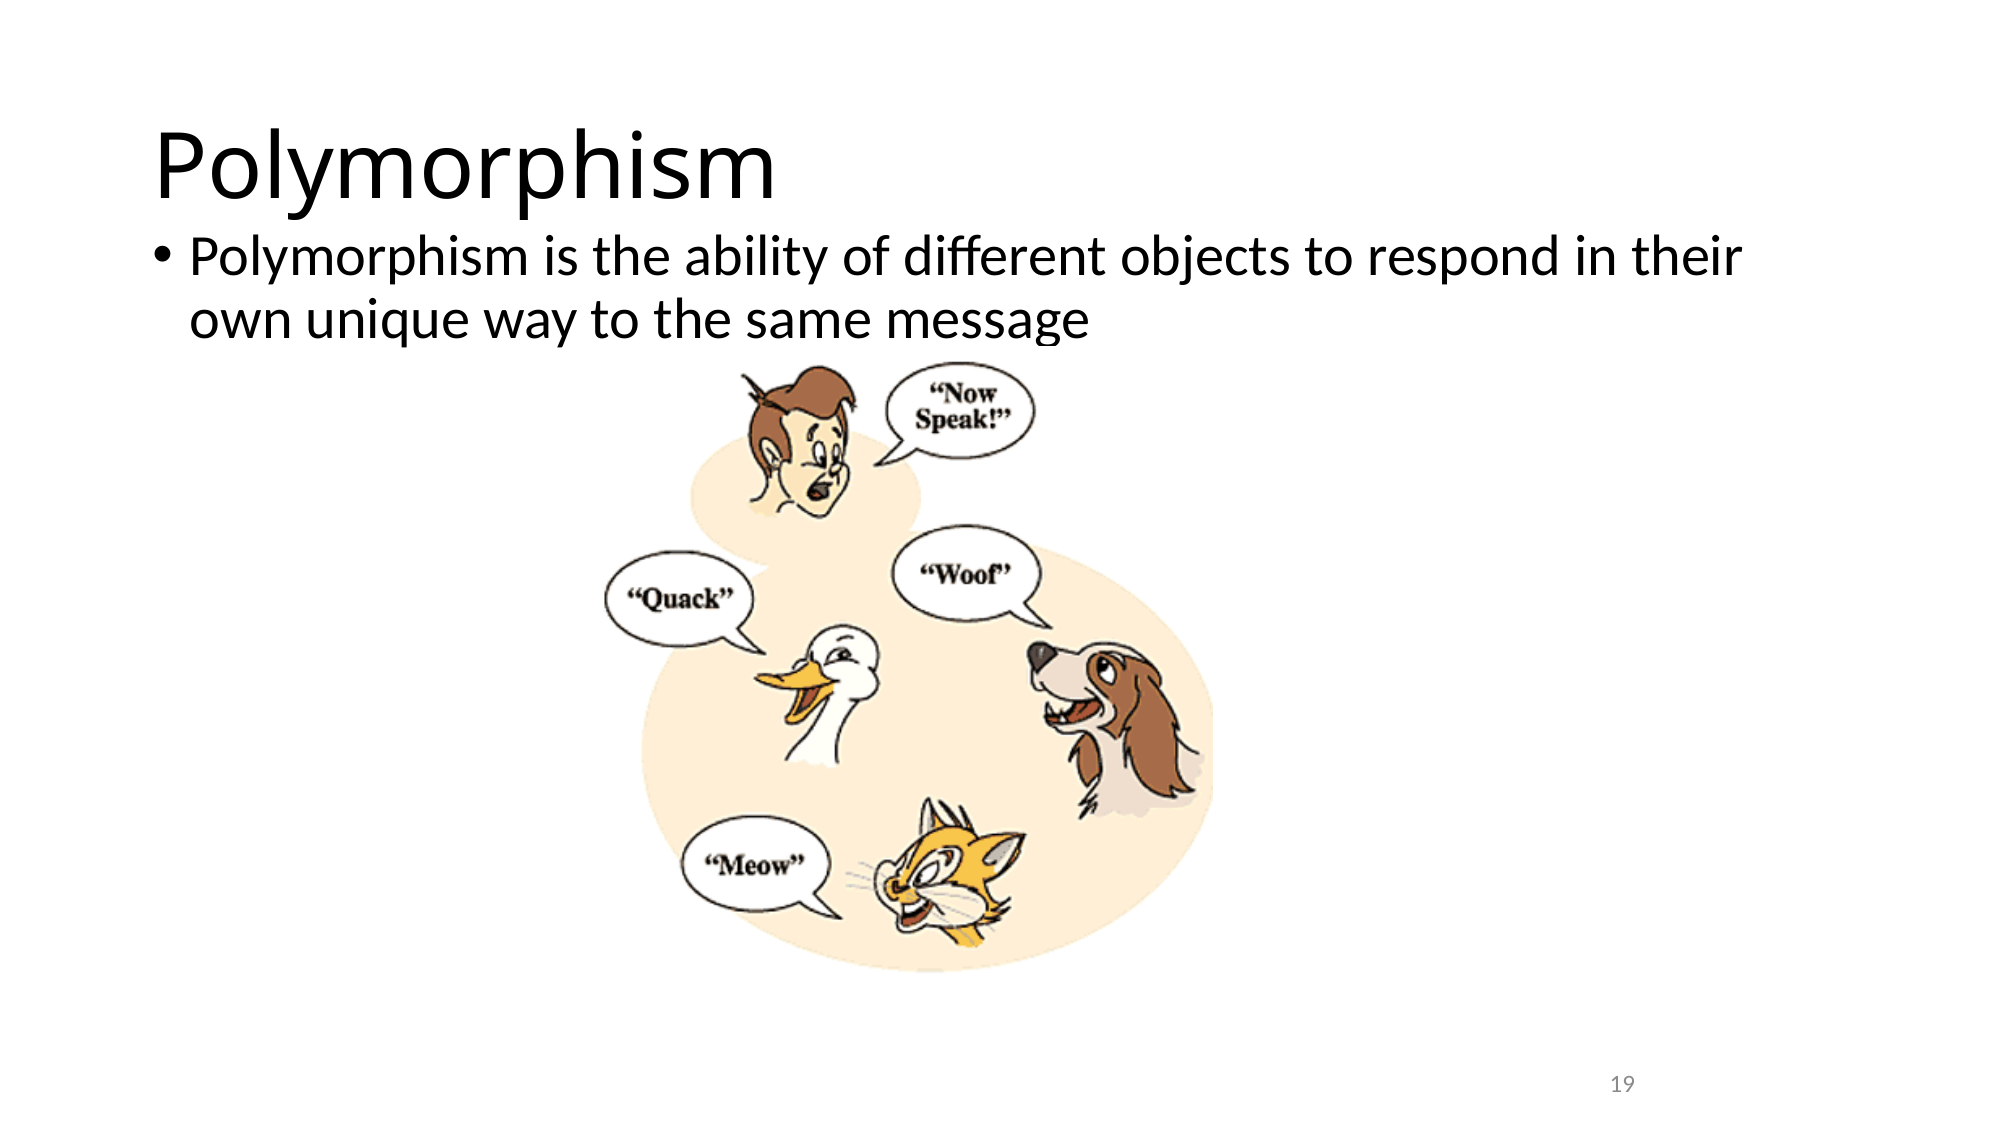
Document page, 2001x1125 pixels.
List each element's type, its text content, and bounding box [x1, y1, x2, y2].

picture [587, 346, 1213, 988]
list Polymorphism is the ability of different objects to respond in their own unique way to the same message [137, 217, 1863, 1014]
slide_number 19 [1299, 1052, 1650, 1113]
title Polymorphism [137, 59, 1863, 217]
